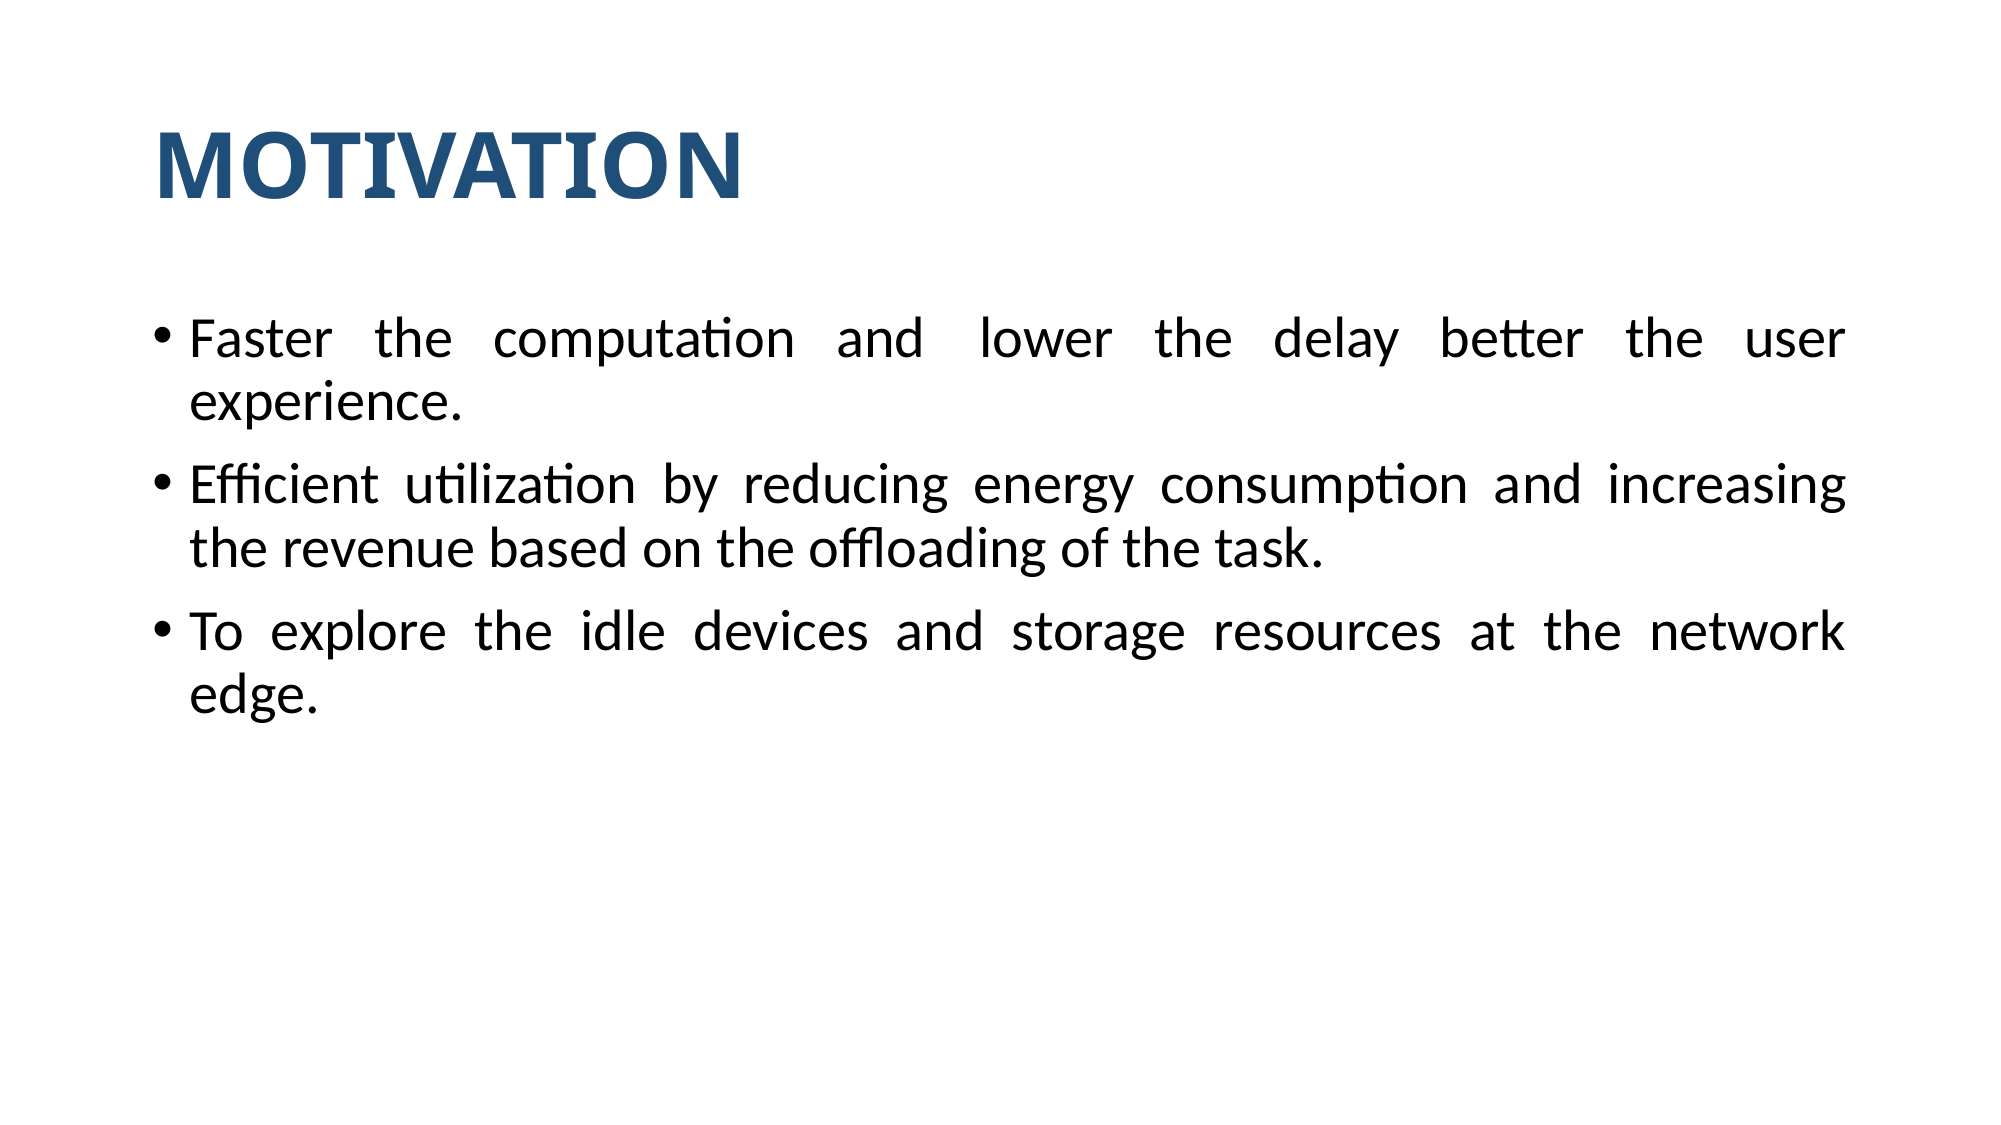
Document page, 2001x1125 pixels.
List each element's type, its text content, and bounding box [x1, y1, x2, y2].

list Faster the computation and lower the delay better the user experience. Efficient utilization by reducing energy consumption and increasing the revenue based on the offloading of the task. To explore the idle devices and storage resources at the network edge. [137, 299, 1863, 1014]
title MOTIVATION [137, 59, 1863, 278]
